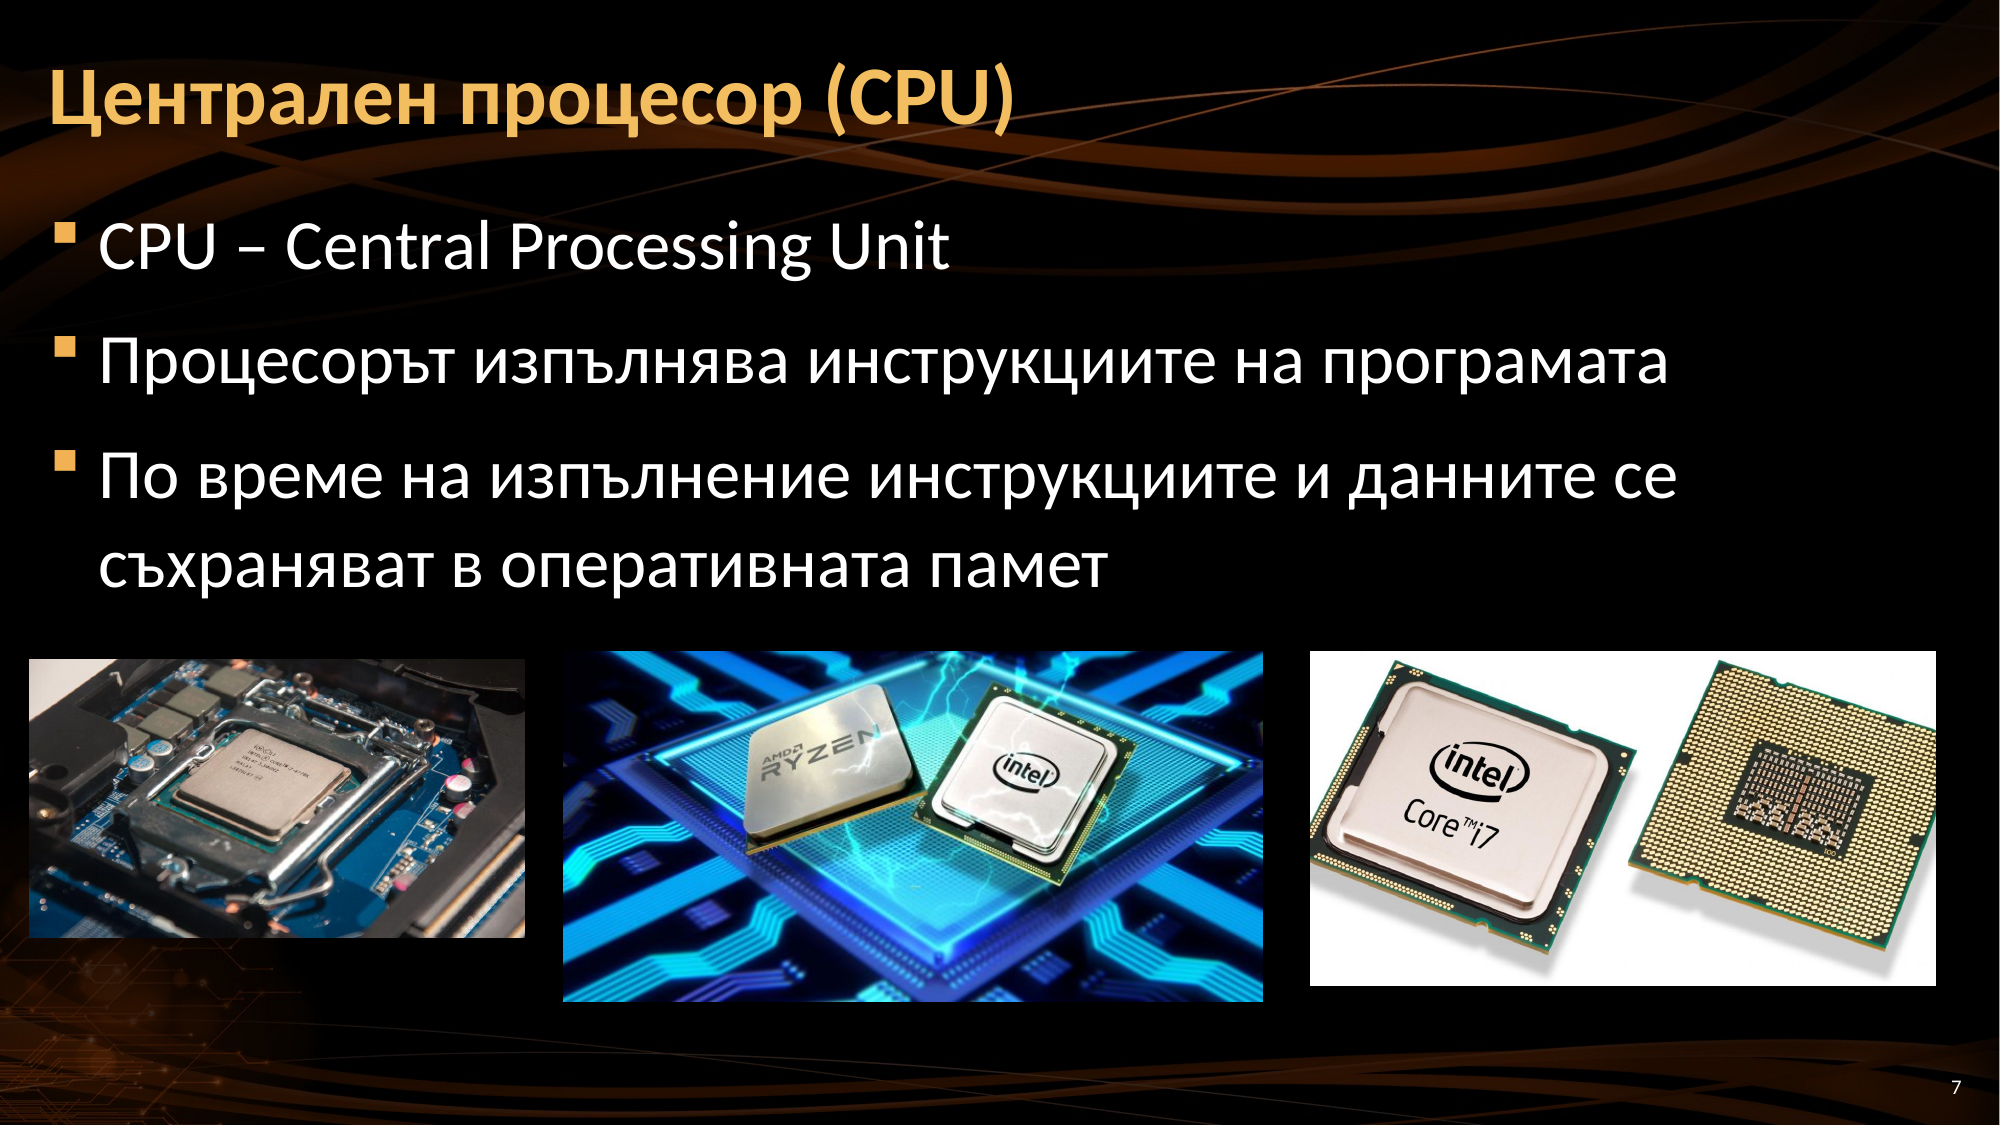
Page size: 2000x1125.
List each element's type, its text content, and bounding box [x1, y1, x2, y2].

list CPU – Central Processing Unit Процесорът изпълнява инструкциите на програмата По време на изпълнение инструкциите и данните се съхраняват в оперативната памет [31, 189, 1968, 1103]
slide_number 7 [1897, 1070, 1968, 1103]
title Централен процесор (CPU) [30, 6, 1968, 189]
picture [0, 0, 2000, 1125]
